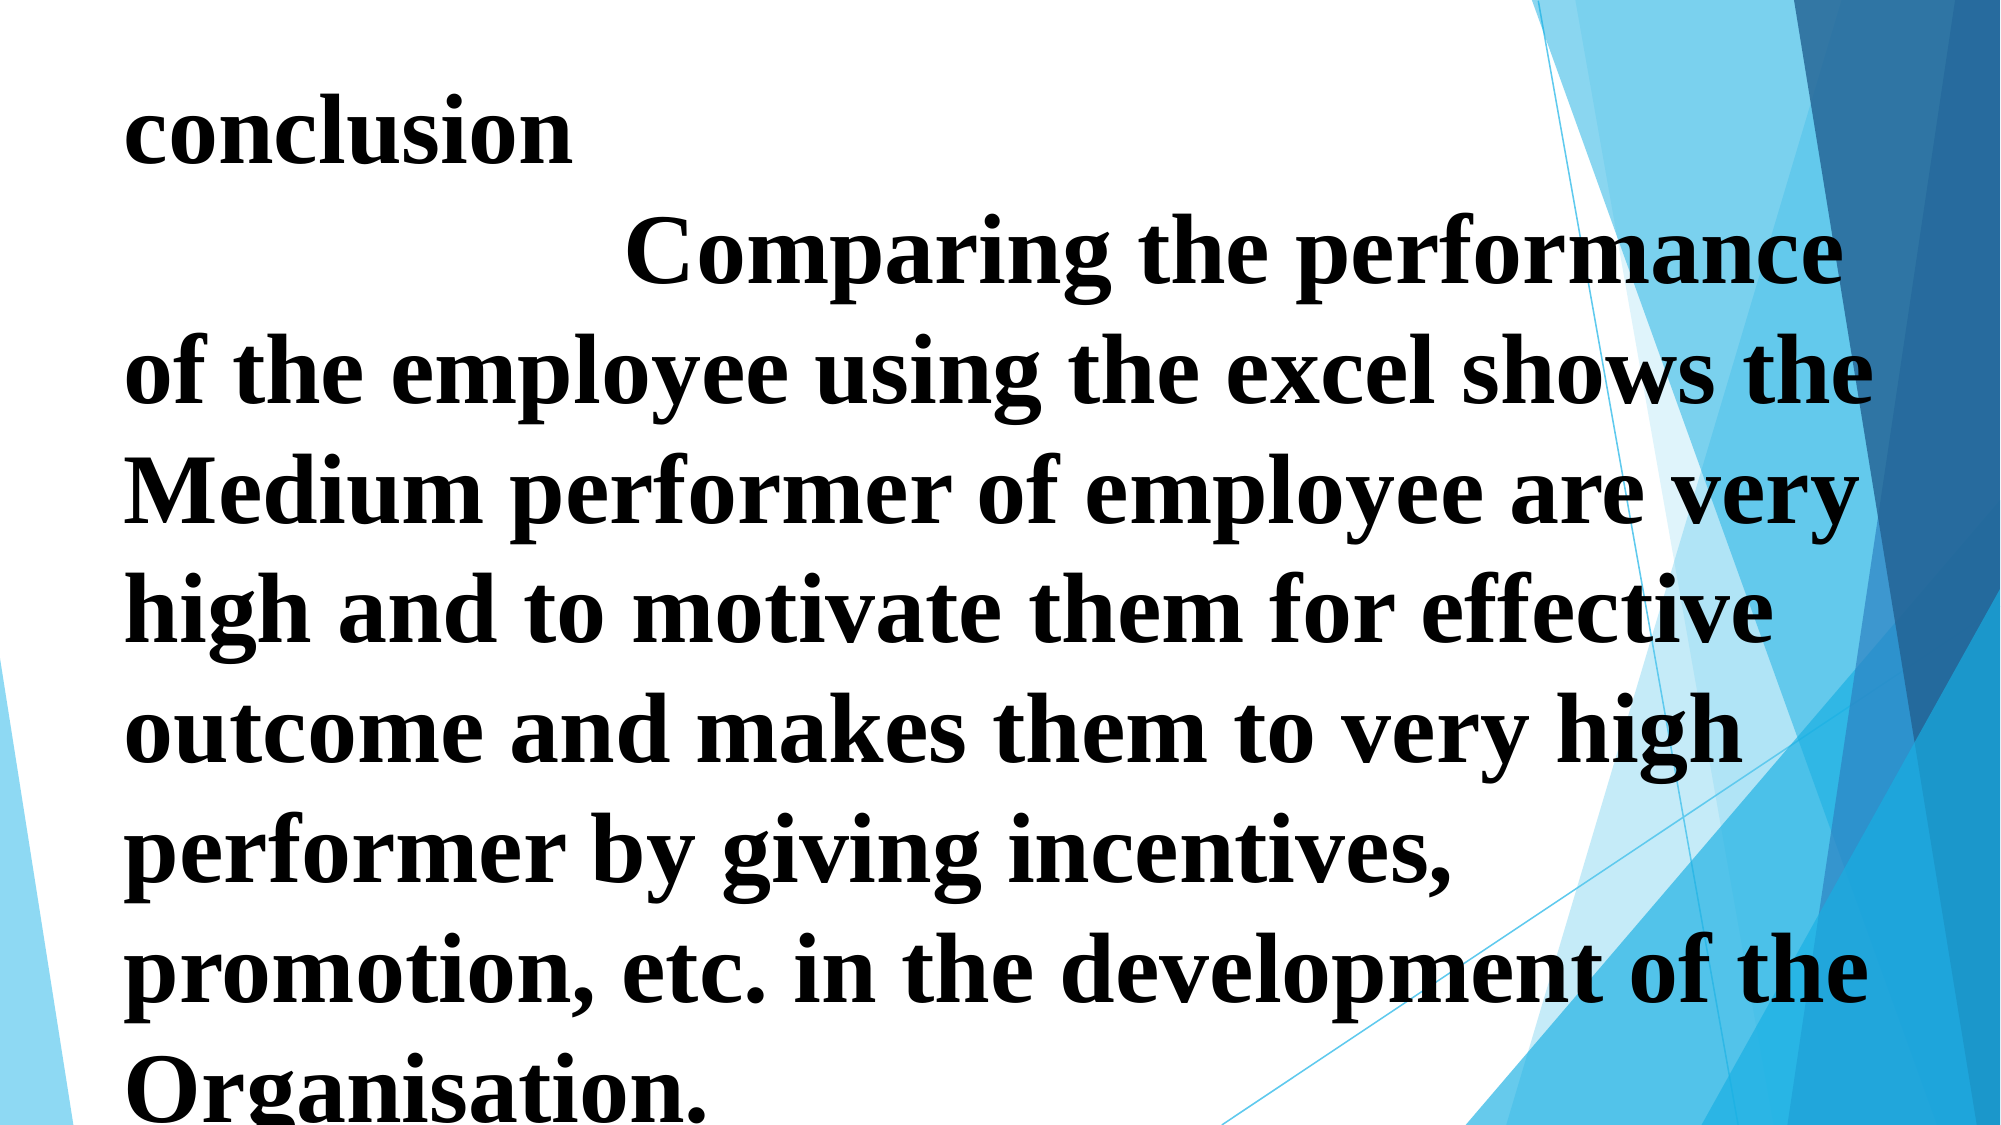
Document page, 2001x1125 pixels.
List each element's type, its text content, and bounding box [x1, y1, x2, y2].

title conclusion Comparing the performance of the employee using the excel shows the Medium performer of employee are very high and to motivate them for effective outcome and makes them to very high performer by giving incentives, promotion, etc. in the development of the Organisation. [123, 63, 1896, 1125]
